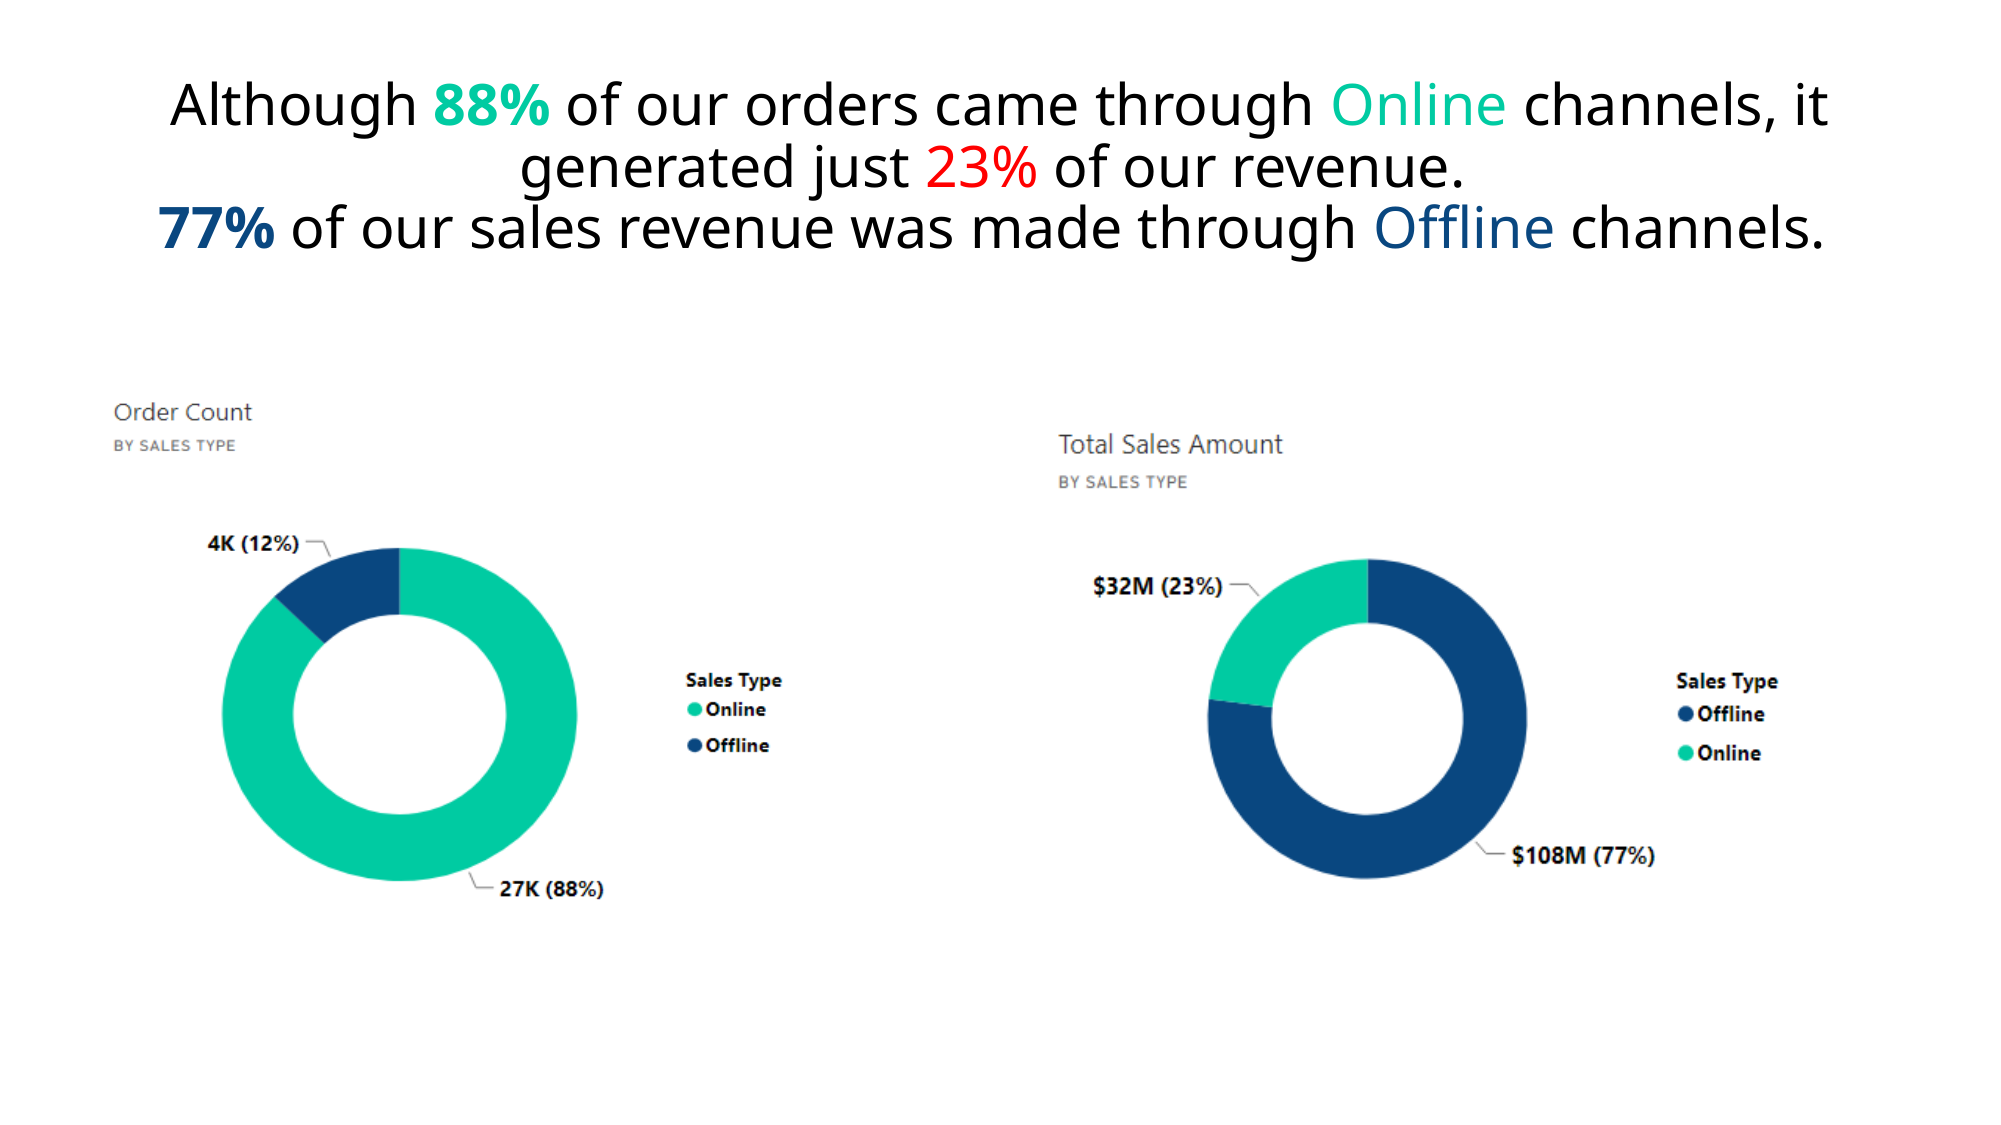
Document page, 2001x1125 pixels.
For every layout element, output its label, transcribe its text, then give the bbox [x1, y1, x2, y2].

picture [99, 372, 831, 995]
picture [1043, 399, 1830, 969]
title Although 88% of our orders came through Online channels, it generated just 23% of our revenue. 77% of our sales revenue was made through Offline channels. [137, 59, 1863, 278]
